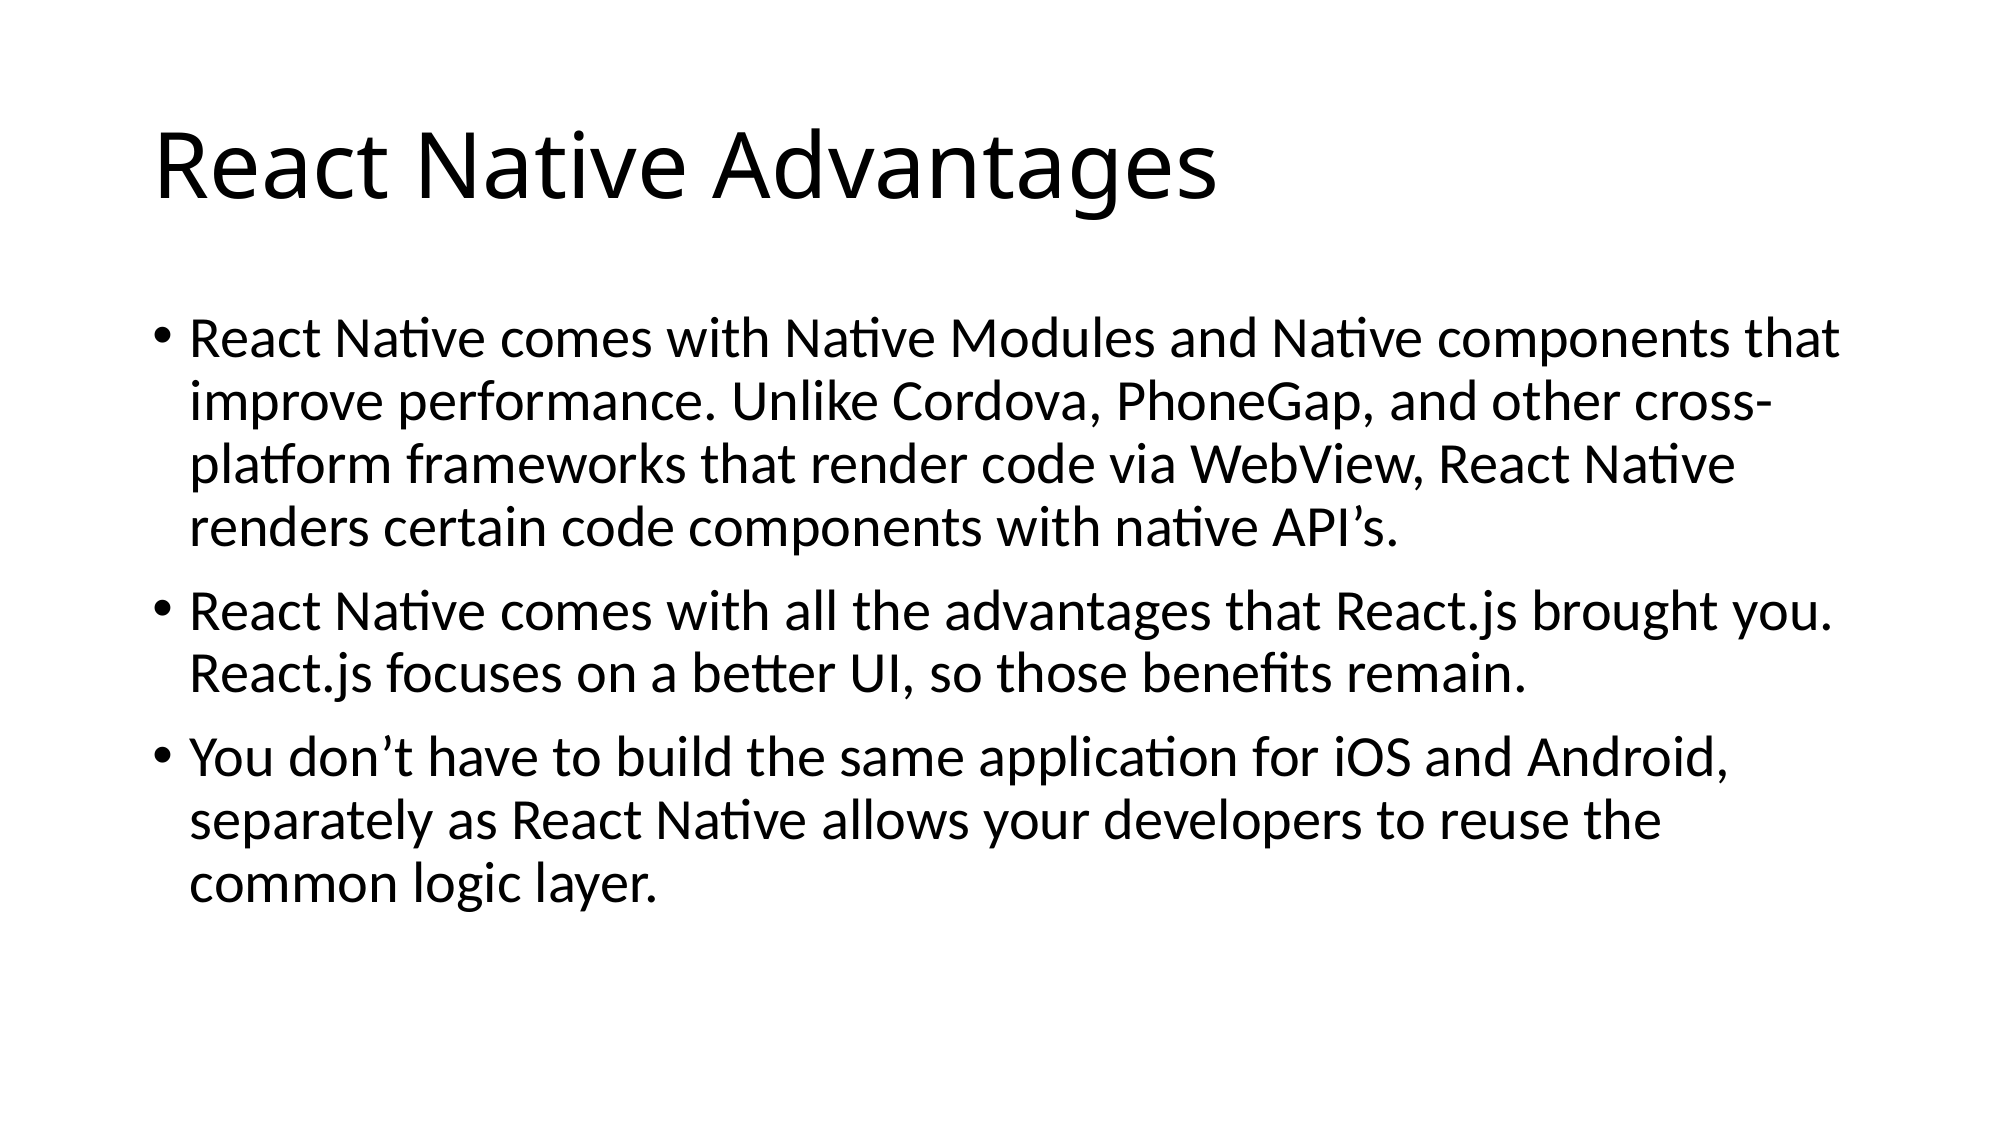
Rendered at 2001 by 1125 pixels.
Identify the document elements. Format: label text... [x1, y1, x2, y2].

title React Native Advantages [137, 59, 1863, 278]
list React Native comes with Native Modules and Native components that improve performance. Unlike Cordova, PhoneGap, and other cross-platform frameworks that render code via WebView, React Native renders certain code components with native API’s. React Native comes with all the advantages that React.js brought you. React.js focuses on a better UI, so those benefits remain. You don’t have to build the same application for iOS and Android, separately as React Native allows your developers to reuse the common logic layer. [137, 299, 1863, 1014]
